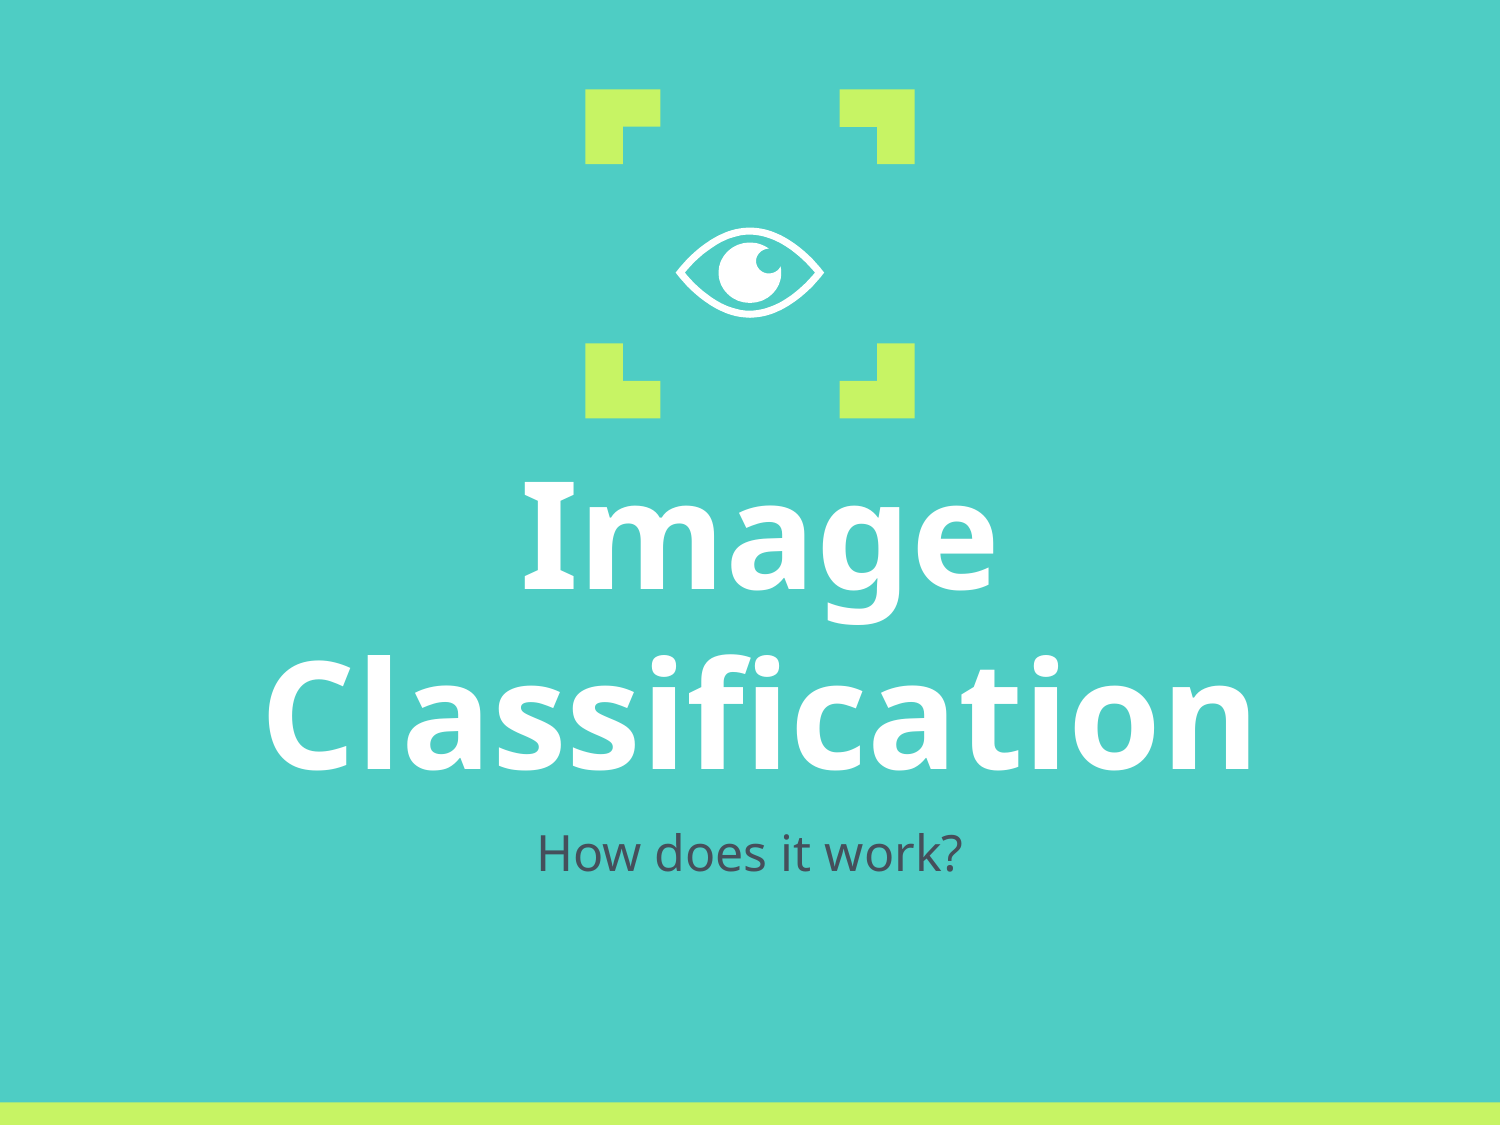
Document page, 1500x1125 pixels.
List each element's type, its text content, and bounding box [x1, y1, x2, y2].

title Image Classification [170, 561, 1351, 815]
subtitle How does it work? [159, 806, 1341, 979]
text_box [675, 227, 825, 318]
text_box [585, 88, 915, 419]
